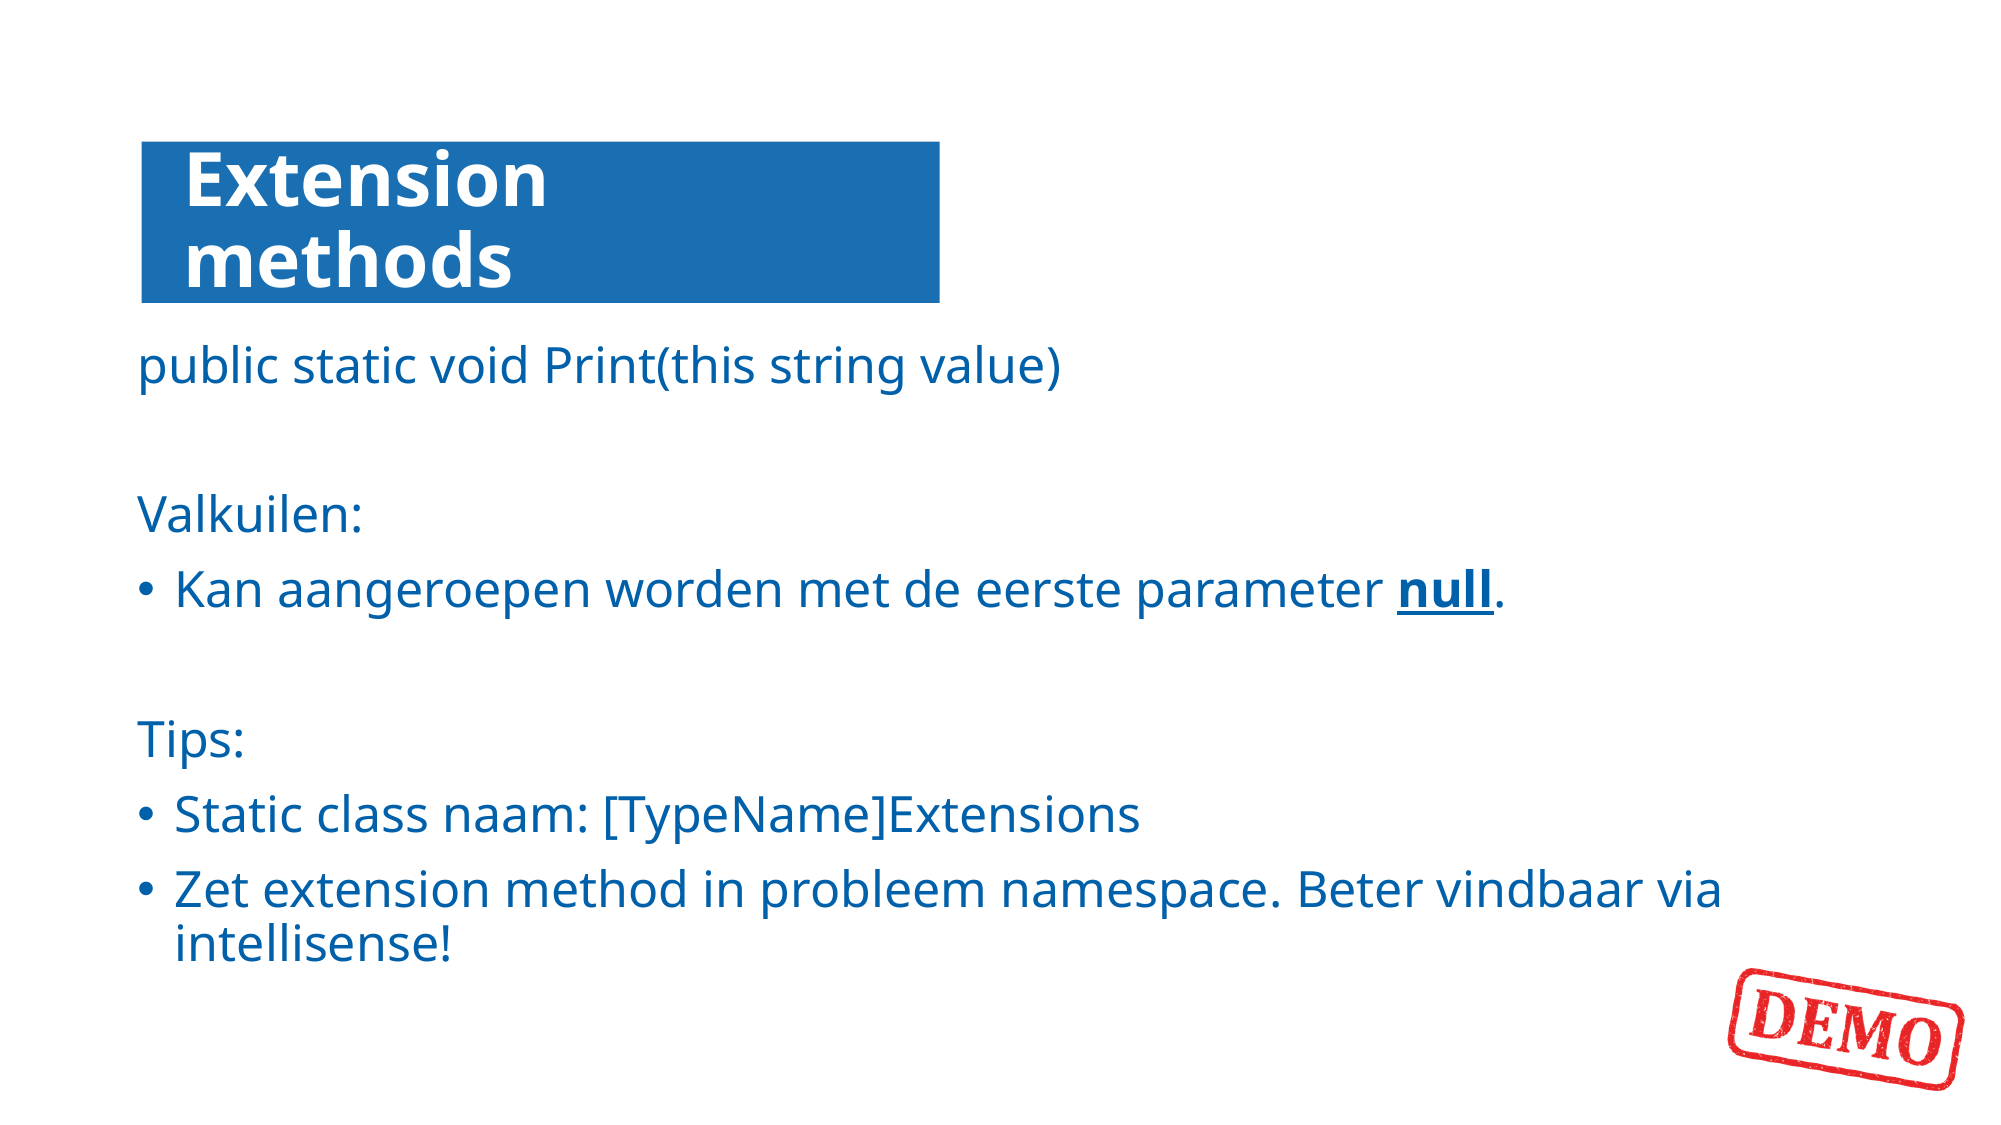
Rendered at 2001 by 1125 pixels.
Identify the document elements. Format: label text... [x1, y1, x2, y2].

title Extension methods [141, 141, 940, 303]
picture [1691, 965, 2000, 1095]
list public static void Print(this string value) Valkuilen: Kan aangeroepen worden met de eerste parameter null. Tips: Static class naam: [TypeName]Extensions Zet extension method in probleem namespace. Beter vindbaar via intellisense! [137, 340, 1863, 1014]
